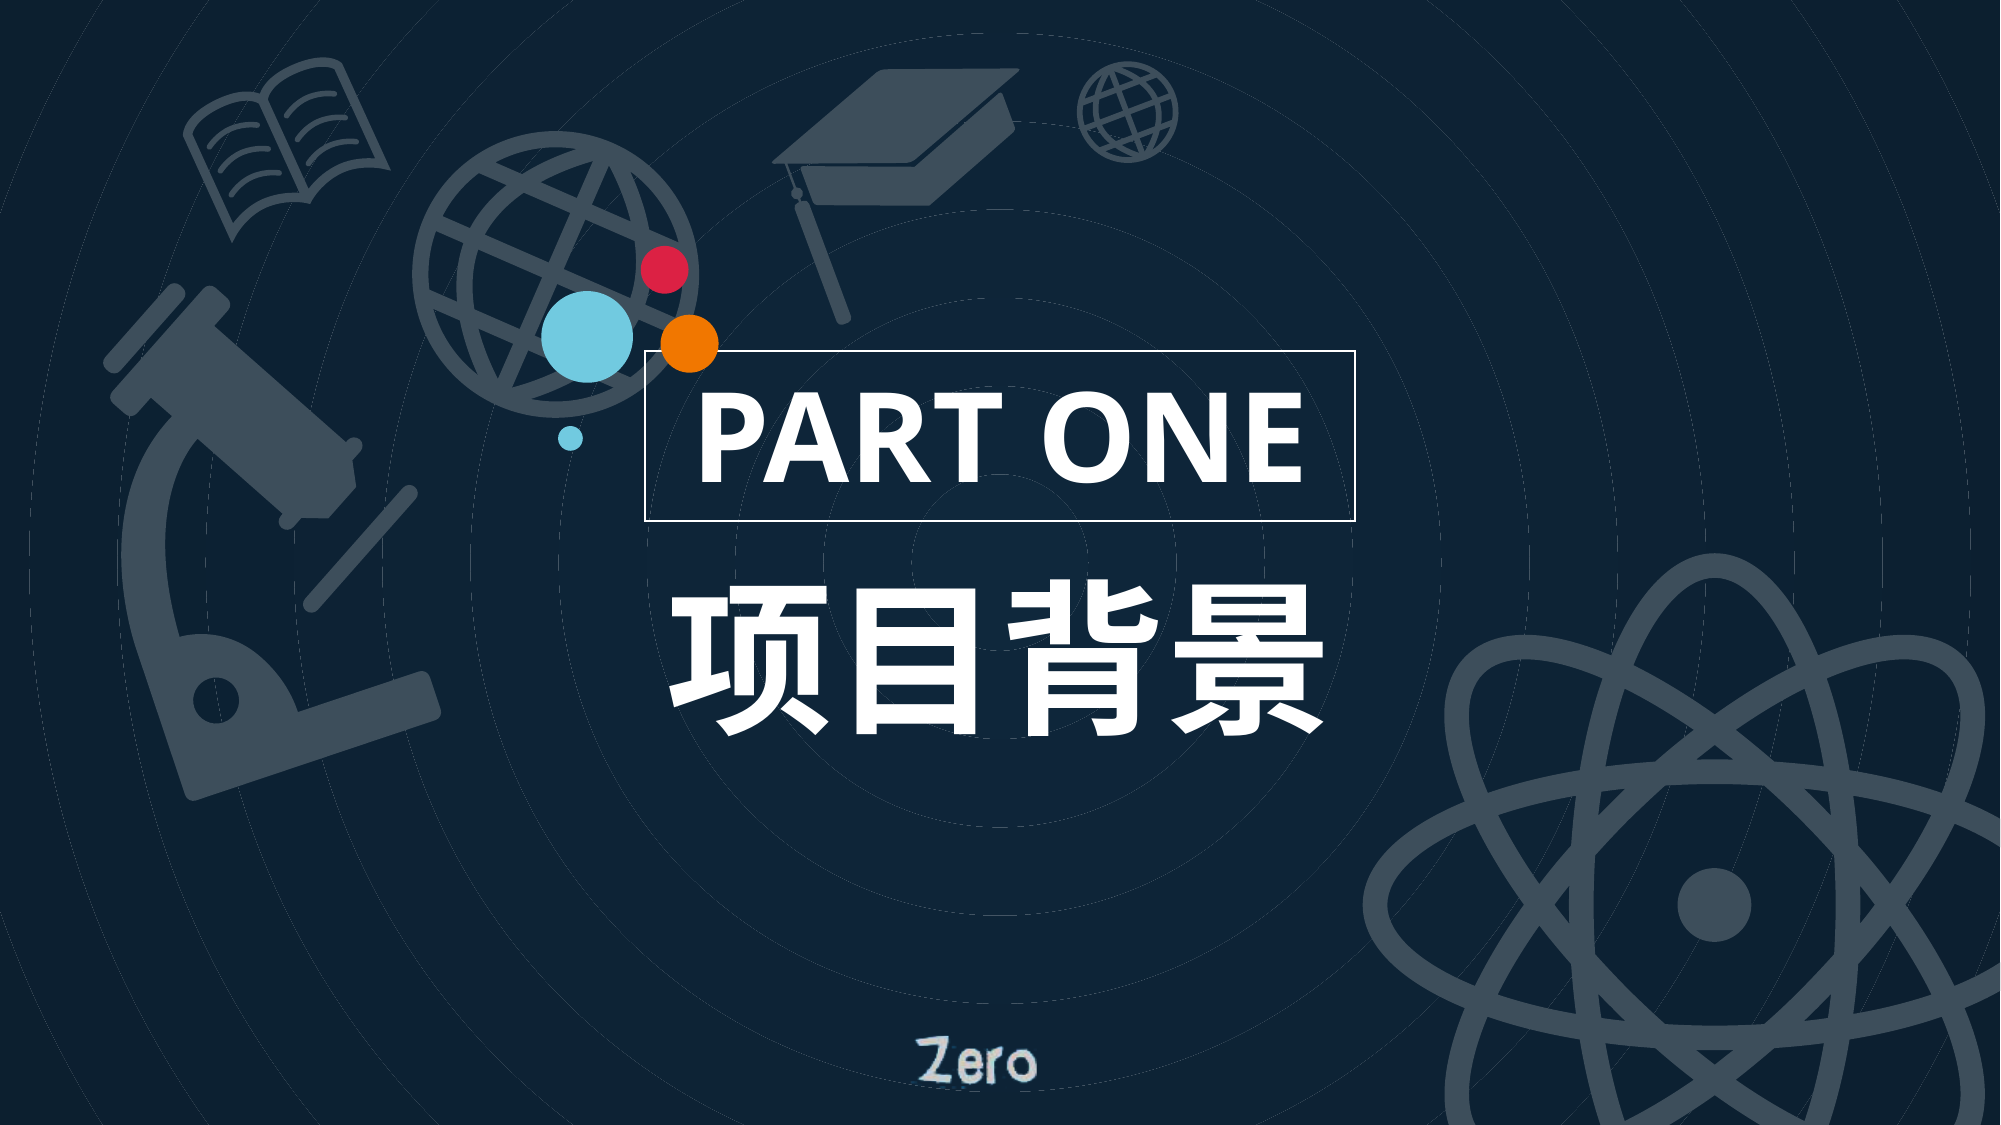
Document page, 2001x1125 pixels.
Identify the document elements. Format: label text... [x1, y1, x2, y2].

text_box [644, 350, 1356, 521]
text_box 项目背景 [644, 547, 1356, 763]
picture [894, 1026, 1059, 1090]
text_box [539, 235, 708, 466]
